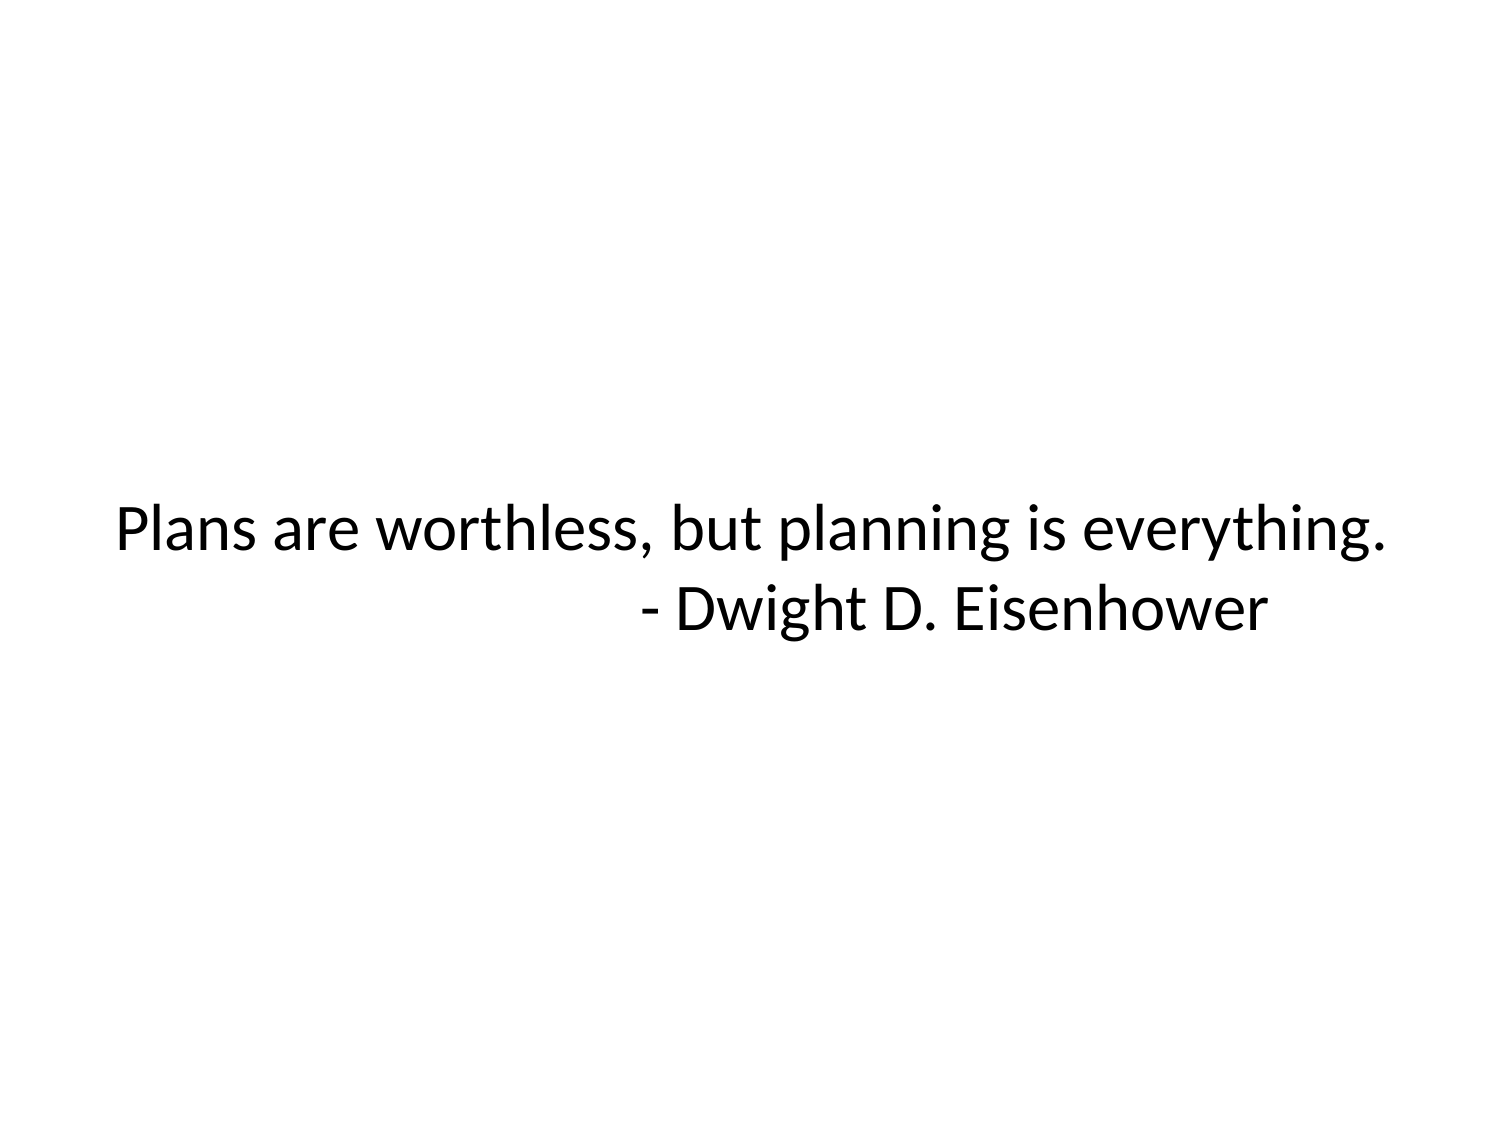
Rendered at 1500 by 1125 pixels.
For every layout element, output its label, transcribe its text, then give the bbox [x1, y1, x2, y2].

text_box Plans are worthless, but planning is everything. - Dwight D. Eisenhower [100, 476, 1404, 652]
